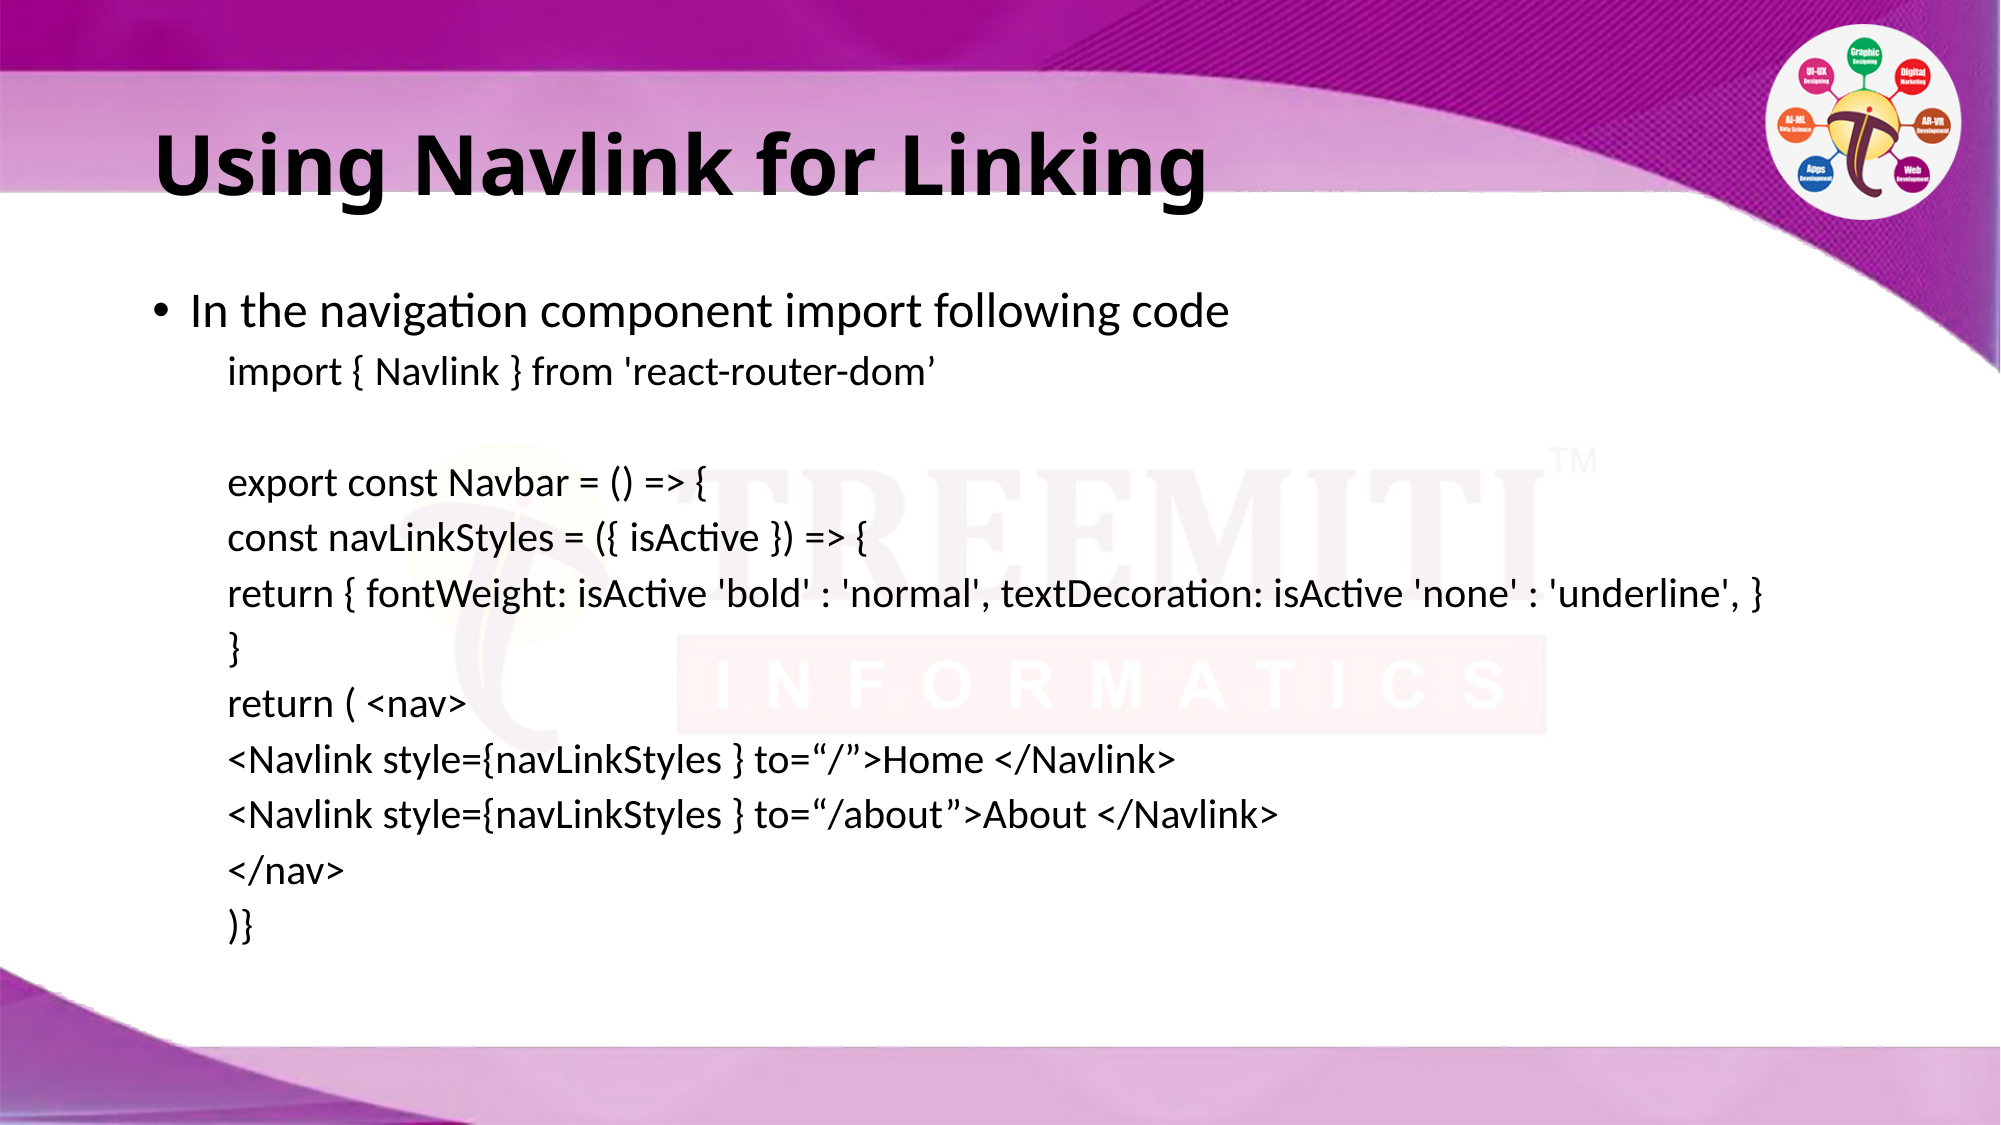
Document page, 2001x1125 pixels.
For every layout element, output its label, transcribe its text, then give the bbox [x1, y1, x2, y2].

list In the navigation component import following code import { Navlink } from 'react-router-dom’ export const Navbar = () => { const navLinkStyles = ({ isActive }) => { return { fontWeight: isActive 'bold' : 'normal', textDecoration: isActive 'none' : 'underline', } } return ( <nav> <Navlink style={navLinkStyles } to=“/”>Home </Navlink> <Navlink style={navLinkStyles } to=“/about”>About </Navlink> </nav> )} [137, 277, 1863, 992]
title Using Navlink for Linking [137, 59, 1863, 277]
picture [0, 0, 2001, 1125]
